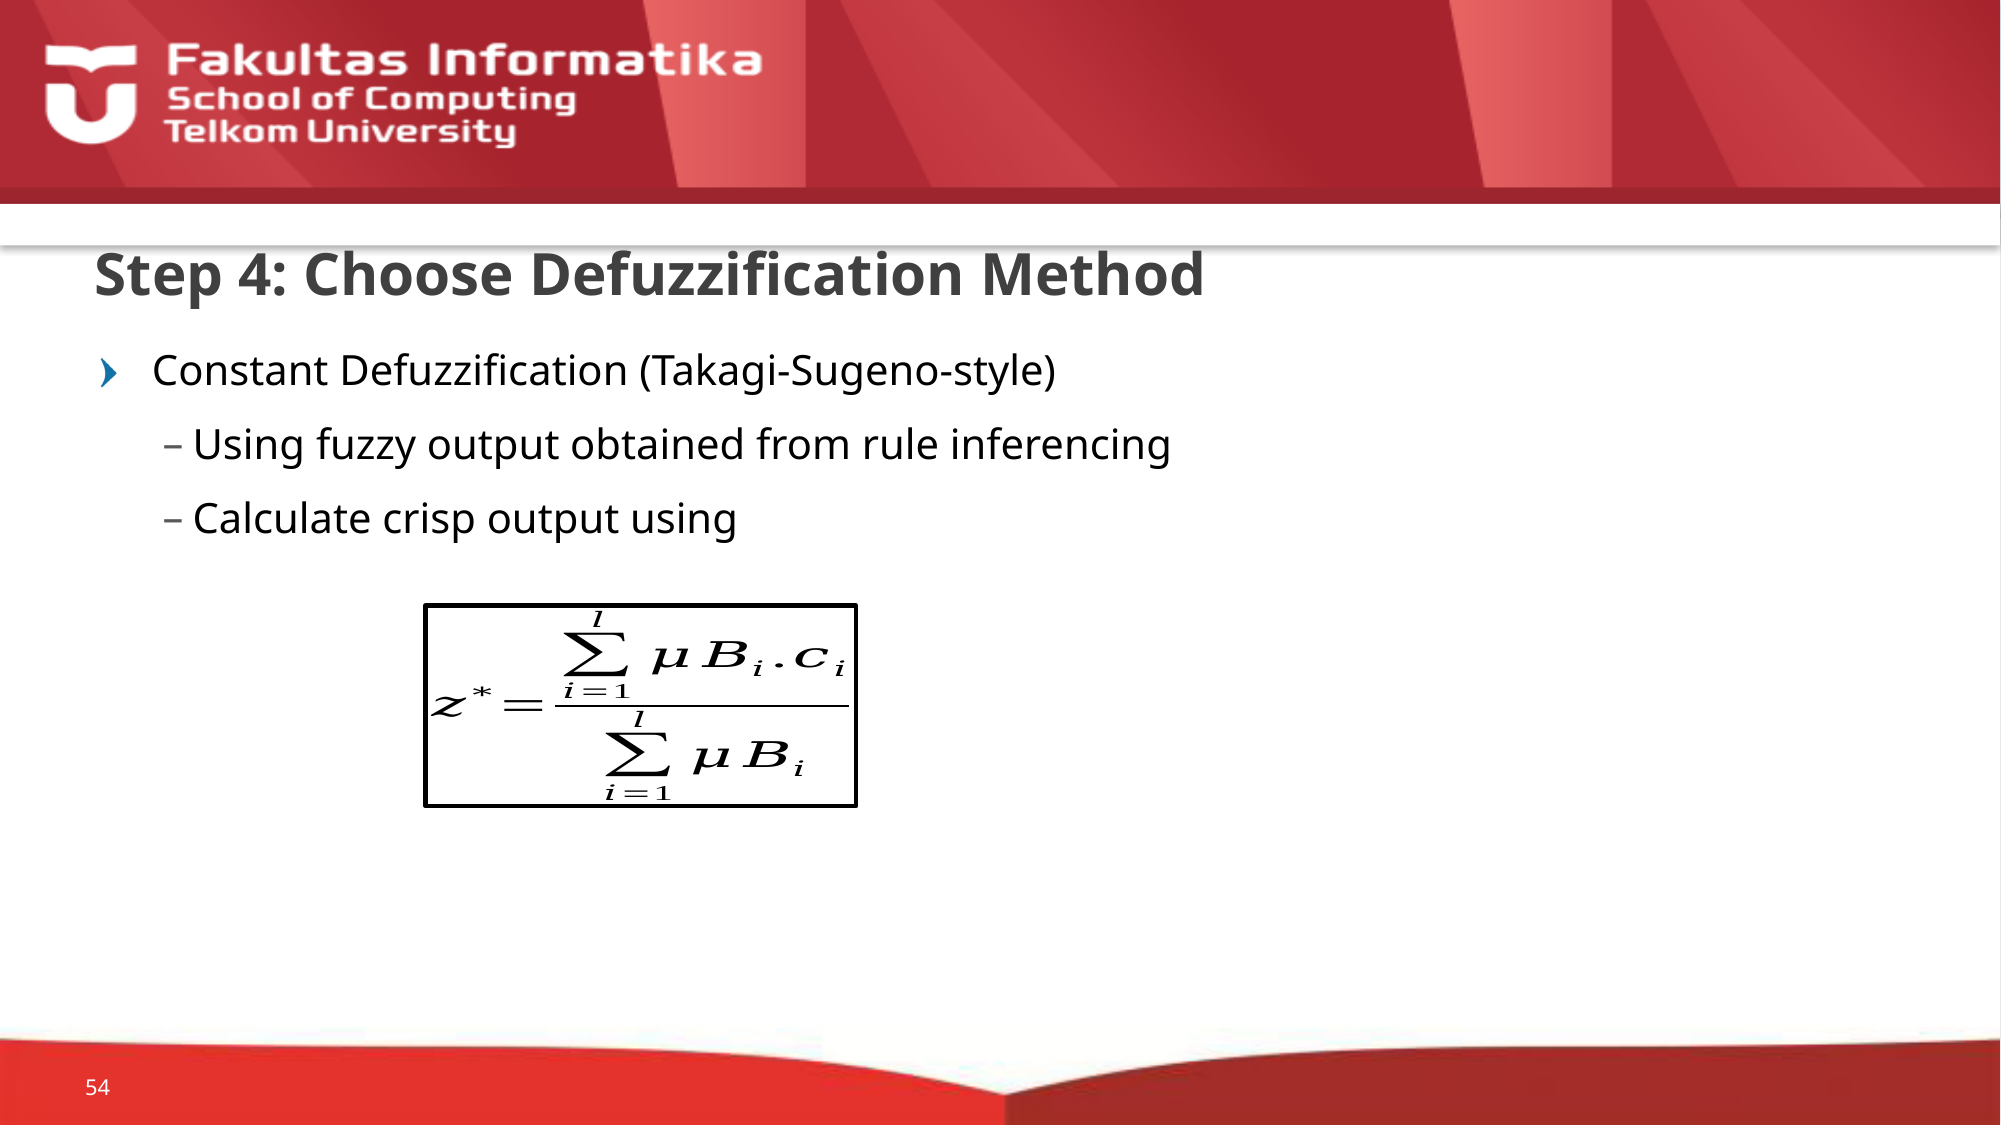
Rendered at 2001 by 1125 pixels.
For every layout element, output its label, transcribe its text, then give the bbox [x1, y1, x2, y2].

list Constant Defuzzification (Takagi-Sugeno-style) Using fuzzy output obtained from rule inferencing Calculate crisp output using [80, 329, 1902, 990]
picture [0, 0, 2001, 1125]
slide_number 54 [85, 1058, 164, 1119]
picture [95, 349, 120, 389]
title Step 4: Choose Defuzzification Method [79, 219, 1901, 325]
